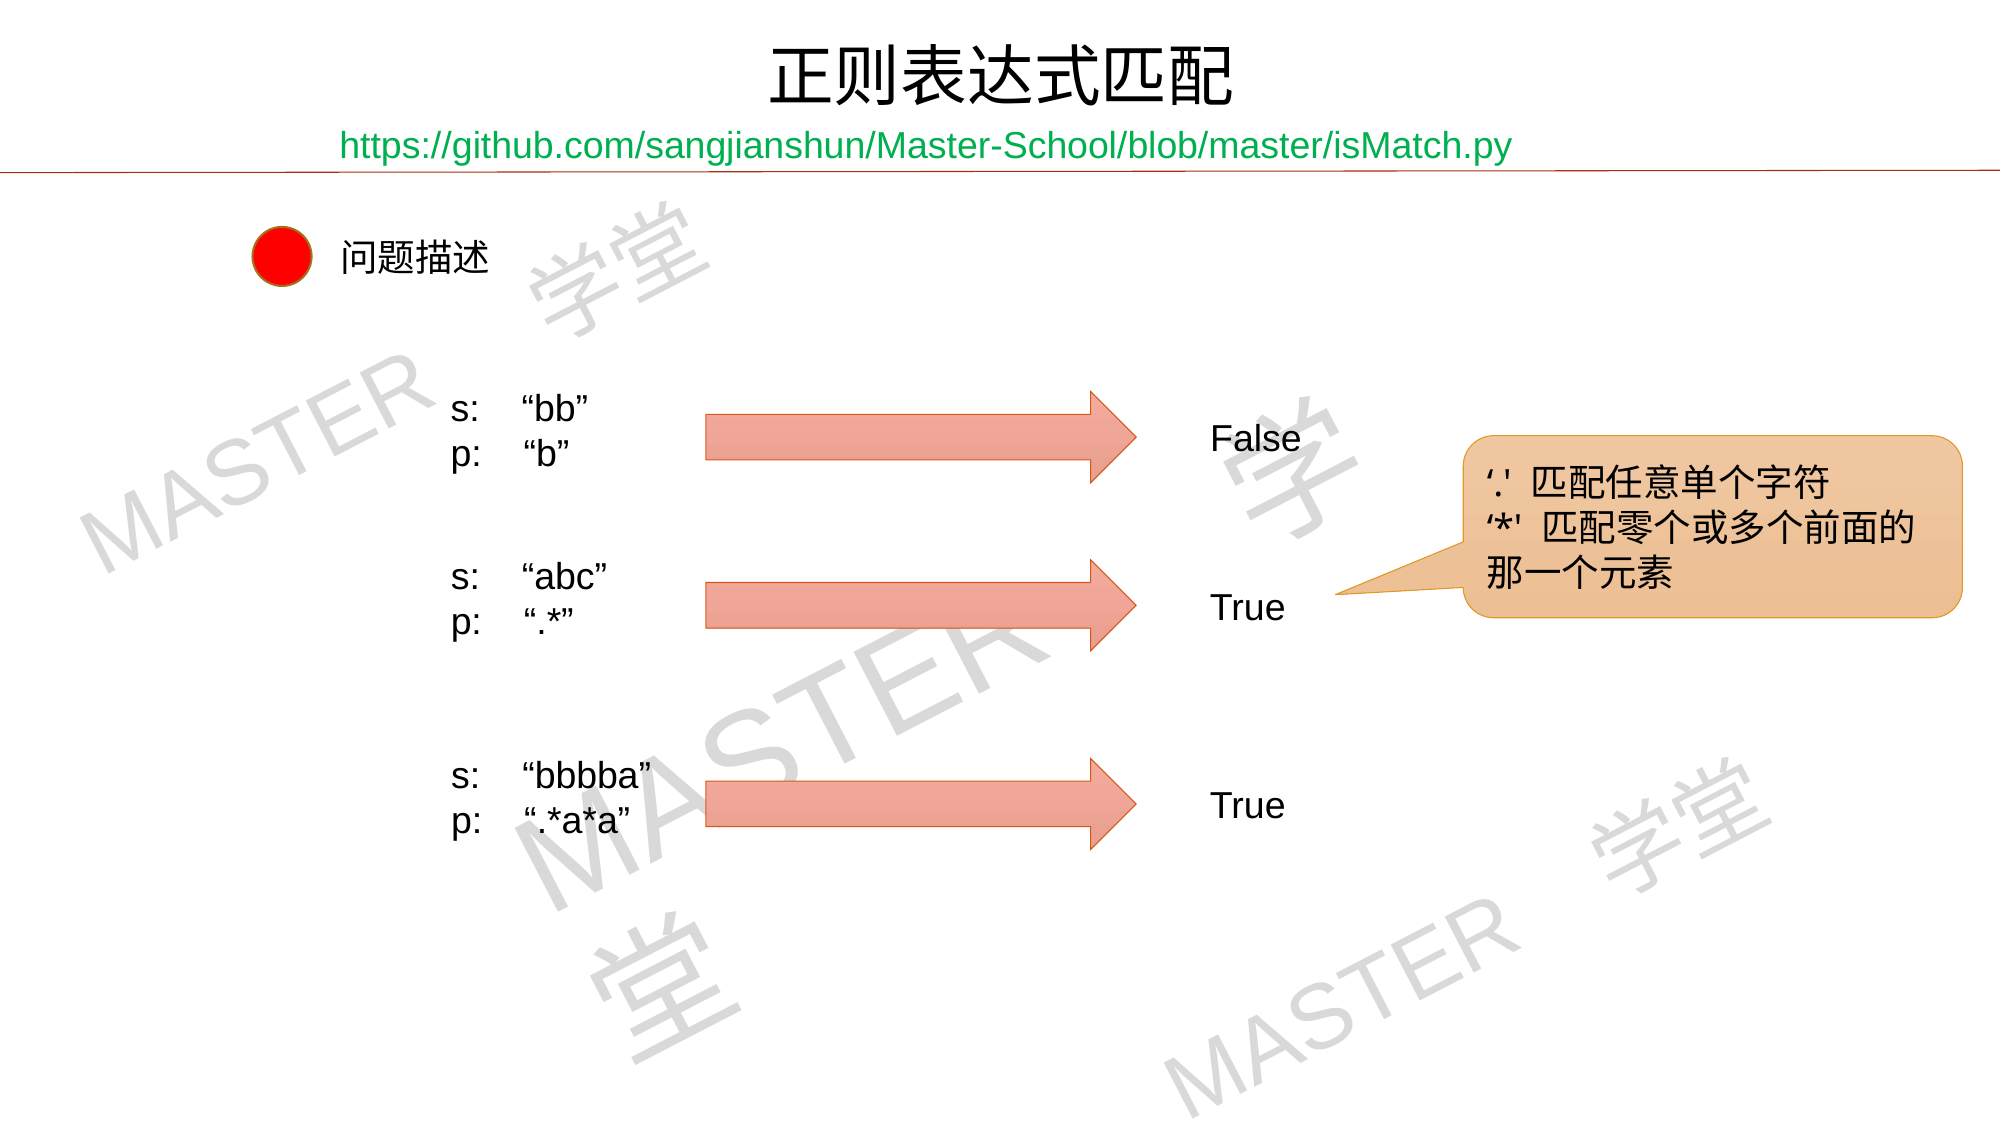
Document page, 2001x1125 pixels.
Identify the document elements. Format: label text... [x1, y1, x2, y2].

text_box s: “bbbba” p: “.*a*a” [436, 743, 667, 849]
text_box 问题描述 [325, 226, 506, 286]
text_box ‘.' 匹配任意单个字符 ‘*' 匹配零个或多个前面的那一个元素 [1335, 435, 1963, 619]
text_box True [1195, 575, 1301, 635]
text_box https://github.com/sangjianshun/Master-School/blob/master/isMatch.py [324, 114, 1790, 174]
text_box [705, 390, 1137, 484]
text_box 正则表达式匹配 [0, 26, 2000, 122]
text_box [251, 225, 313, 287]
text_box False [1195, 406, 1317, 467]
text_box s: “bb” p: “b” [435, 376, 604, 482]
text_box s: “abc” p: “.*” [436, 544, 623, 650]
text_box True [1195, 773, 1301, 834]
text_box [705, 558, 1137, 653]
text_box [705, 757, 1137, 851]
